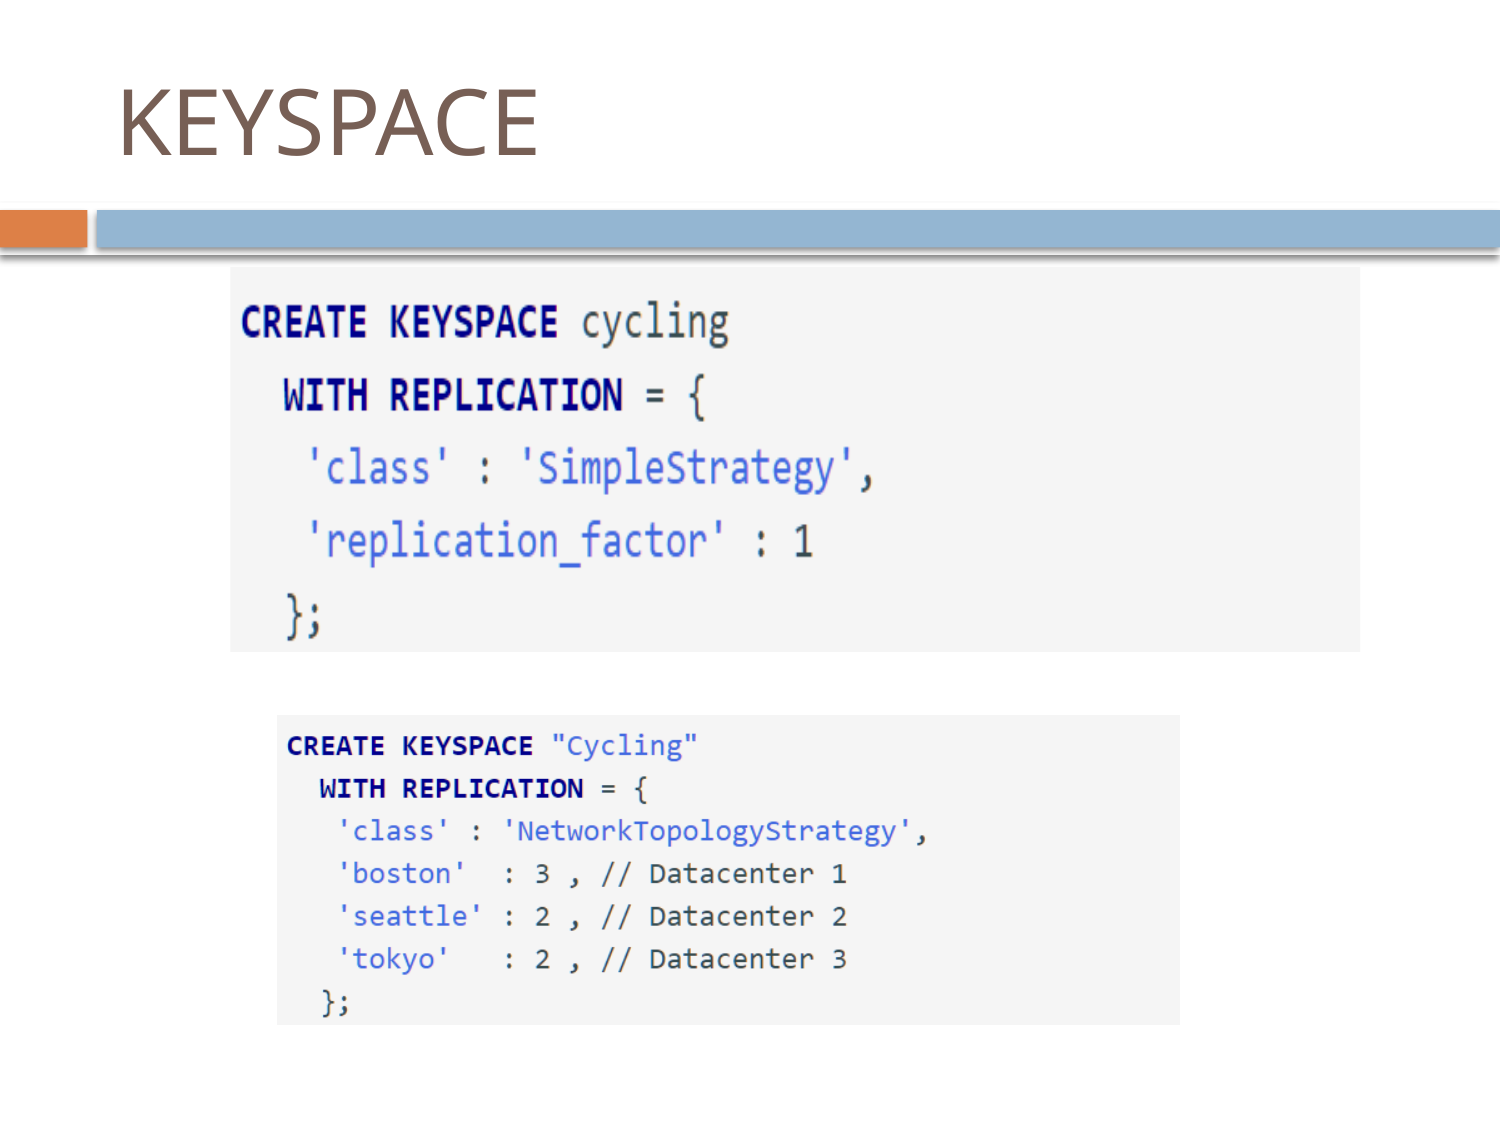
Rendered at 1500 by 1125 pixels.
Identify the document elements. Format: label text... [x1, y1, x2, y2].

title KEYSPACE [100, 37, 1438, 200]
picture [229, 266, 1361, 652]
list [277, 715, 1181, 1025]
